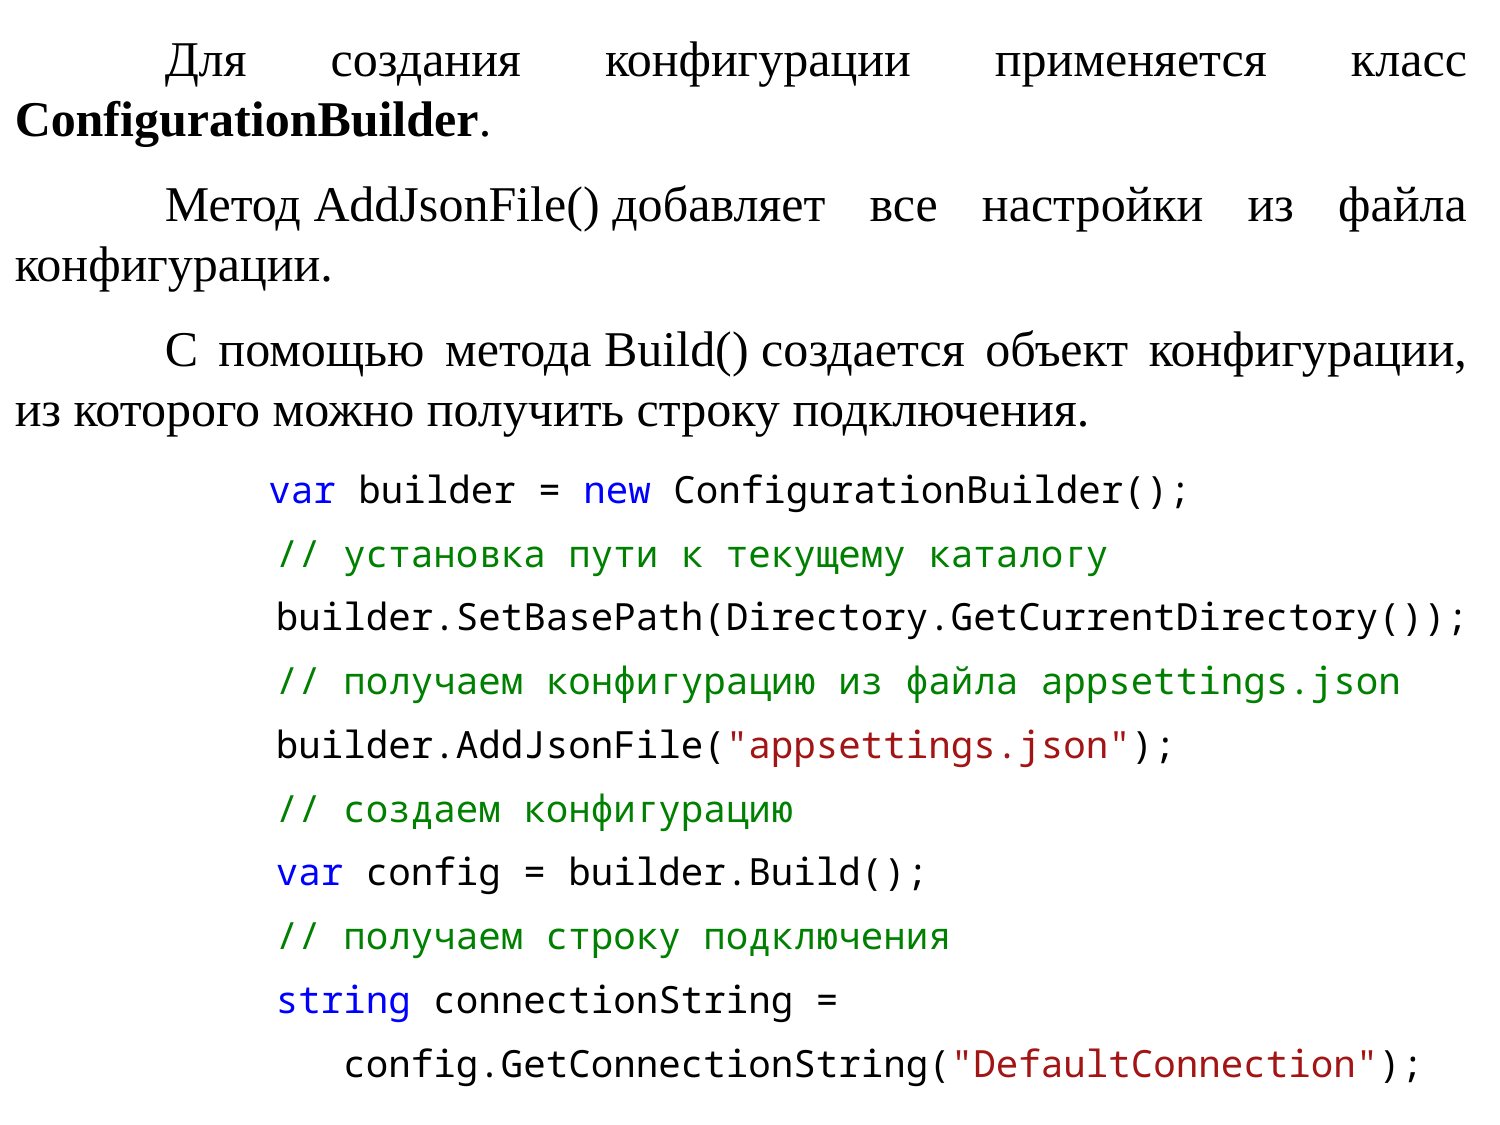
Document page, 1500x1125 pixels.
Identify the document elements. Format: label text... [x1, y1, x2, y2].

text_box Для создания конфигурации применяется класс ConfigurationBuilder. Метод AddJsonFile() добавляет все настройки из файла конфигурации. С помощью метода Build() создается объект конфигурации, из которого можно получить строку подключения. [0, 19, 1483, 444]
text_box var builder = new ConfigurationBuilder(); // установка пути к текущему каталогу builder.SetBasePath(Directory.GetCurrentDirectory()); // получаем конфигурацию из файла appsettings.json builder.AddJsonFile("appsettings.json"); // создаем конфигурацию var config = builder.Build(); // получаем строку подключения string connectionString = config.GetConnectionString("DefaultConnection"); [0, 458, 1492, 1093]
